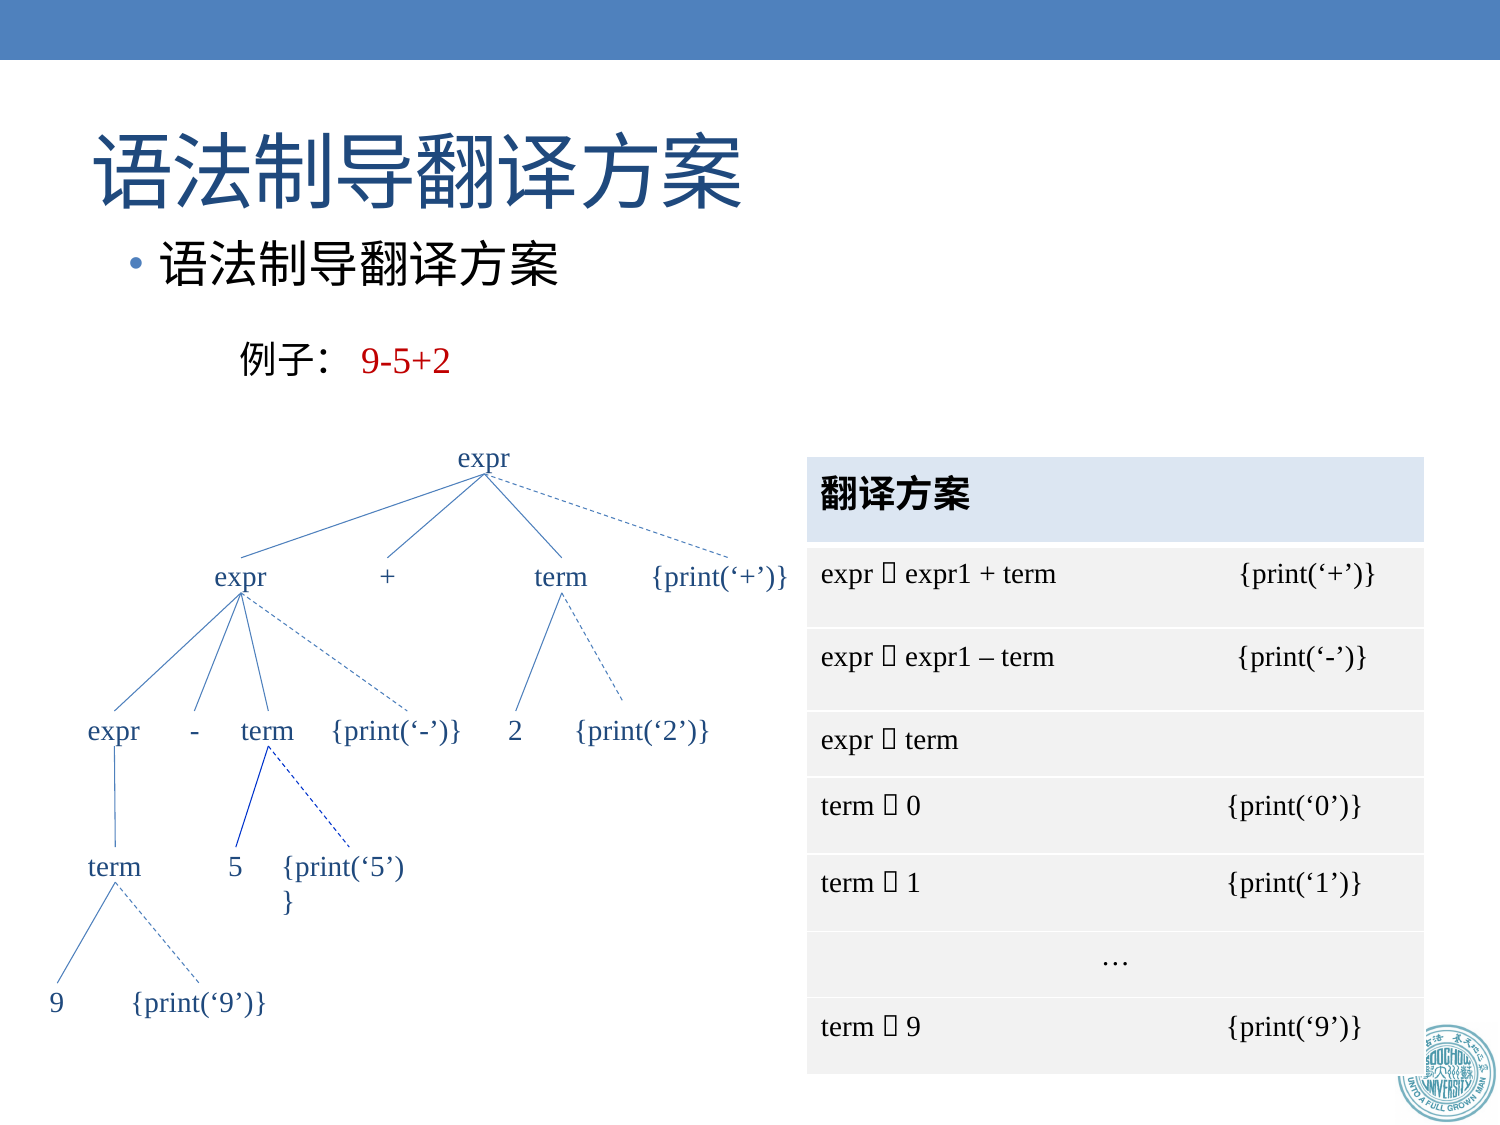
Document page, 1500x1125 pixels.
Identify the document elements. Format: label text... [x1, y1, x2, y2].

text_box 语法制导翻译方案 [114, 250, 883, 301]
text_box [49, 438, 808, 1019]
table_cell expr  expr1 + term {print(‘+’)} [816, 548, 1424, 627]
title 语法制导翻译方案 [75, 87, 1425, 250]
table_cell term  0 {print(‘0’)} [816, 778, 1424, 853]
table_cell expr  expr1 – term {print(‘-’)} [816, 629, 1424, 710]
text_box 例子：9-5+2 [225, 328, 609, 389]
table_cell expr  term [816, 712, 1424, 776]
table_header 翻译方案 [816, 457, 1424, 542]
table_cell term  9 {print(‘9’)} [807, 998, 1424, 1074]
table_cell … [816, 932, 1424, 997]
table_cell term  1 {print(‘1’)} [816, 855, 1424, 931]
